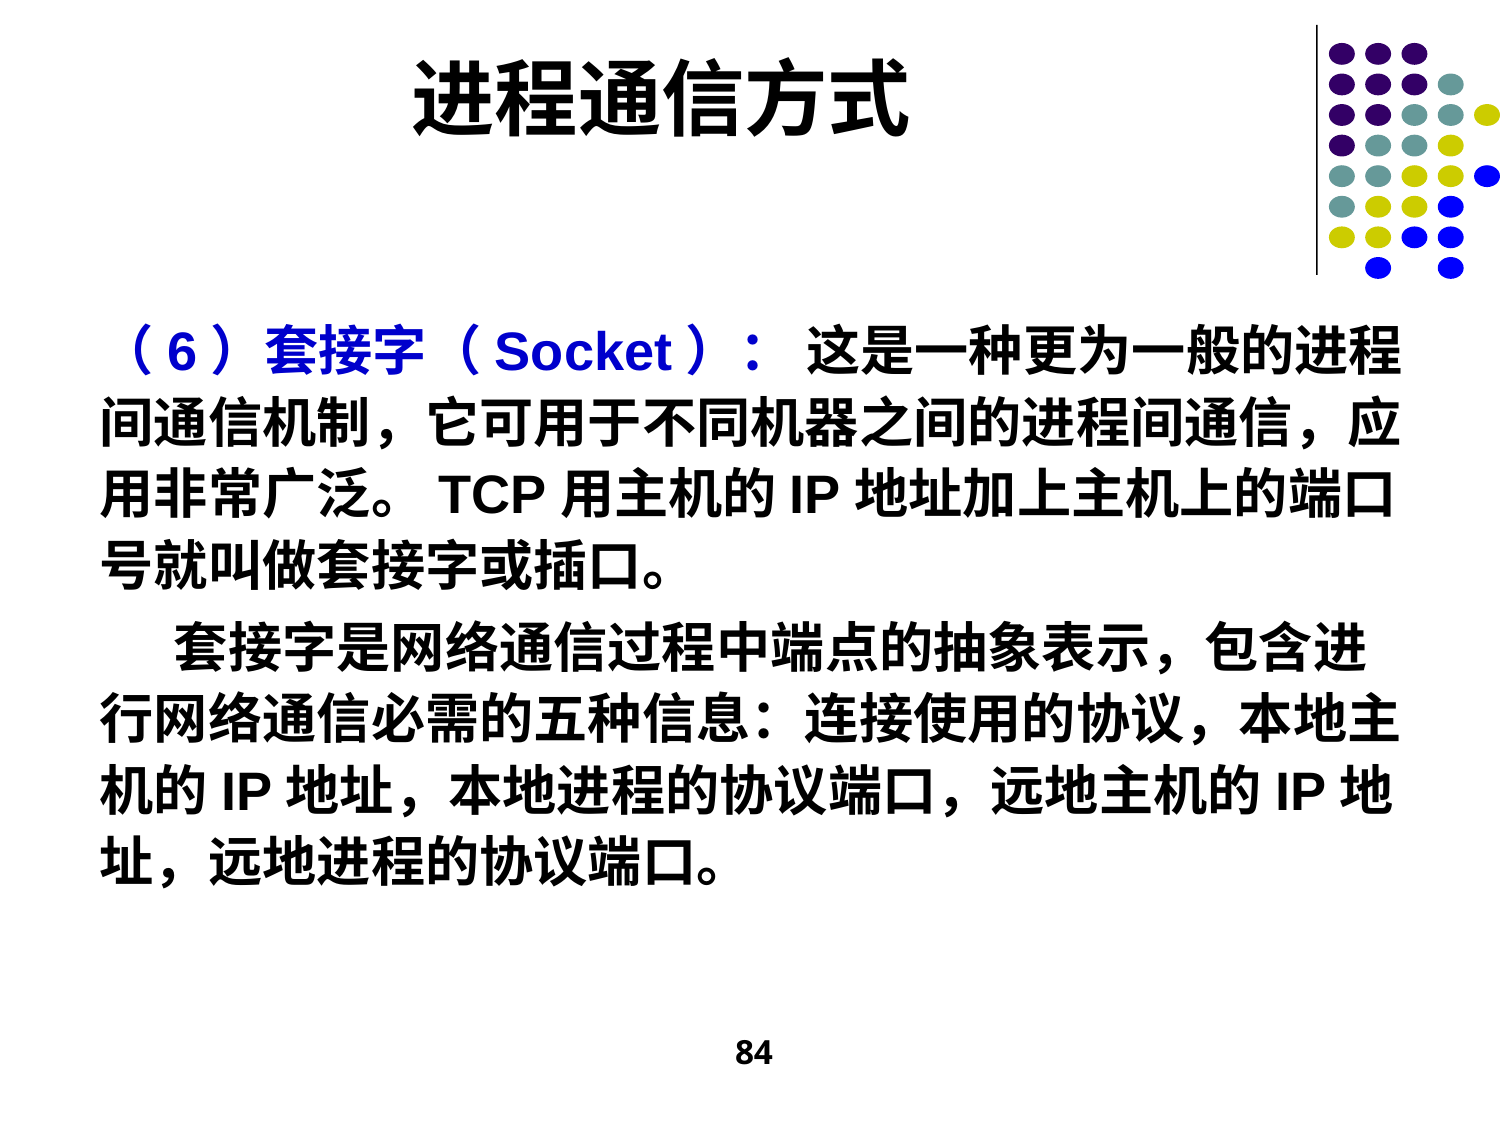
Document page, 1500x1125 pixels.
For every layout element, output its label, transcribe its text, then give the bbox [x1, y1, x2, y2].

text_box 进程通信方式 [29, 30, 1294, 161]
slide_number 84 [578, 1023, 930, 1099]
list （6）套接字（Socket）： 这是一种更为一般的进程间通信机制，它可用于不同机器之间的进程间通信，应用非常广泛。TCP用主机的IP地址加上主机上的端口号就叫做套接字或插口。 套接字是网络通信过程中端点的抽象表示，包含进行网络通信必需的五种信息：连接使用的协议，本地主机的IP地址，本地进程的协议端口，远地主机的IP地址，远地进程的协议端口。 [76, 302, 1436, 906]
